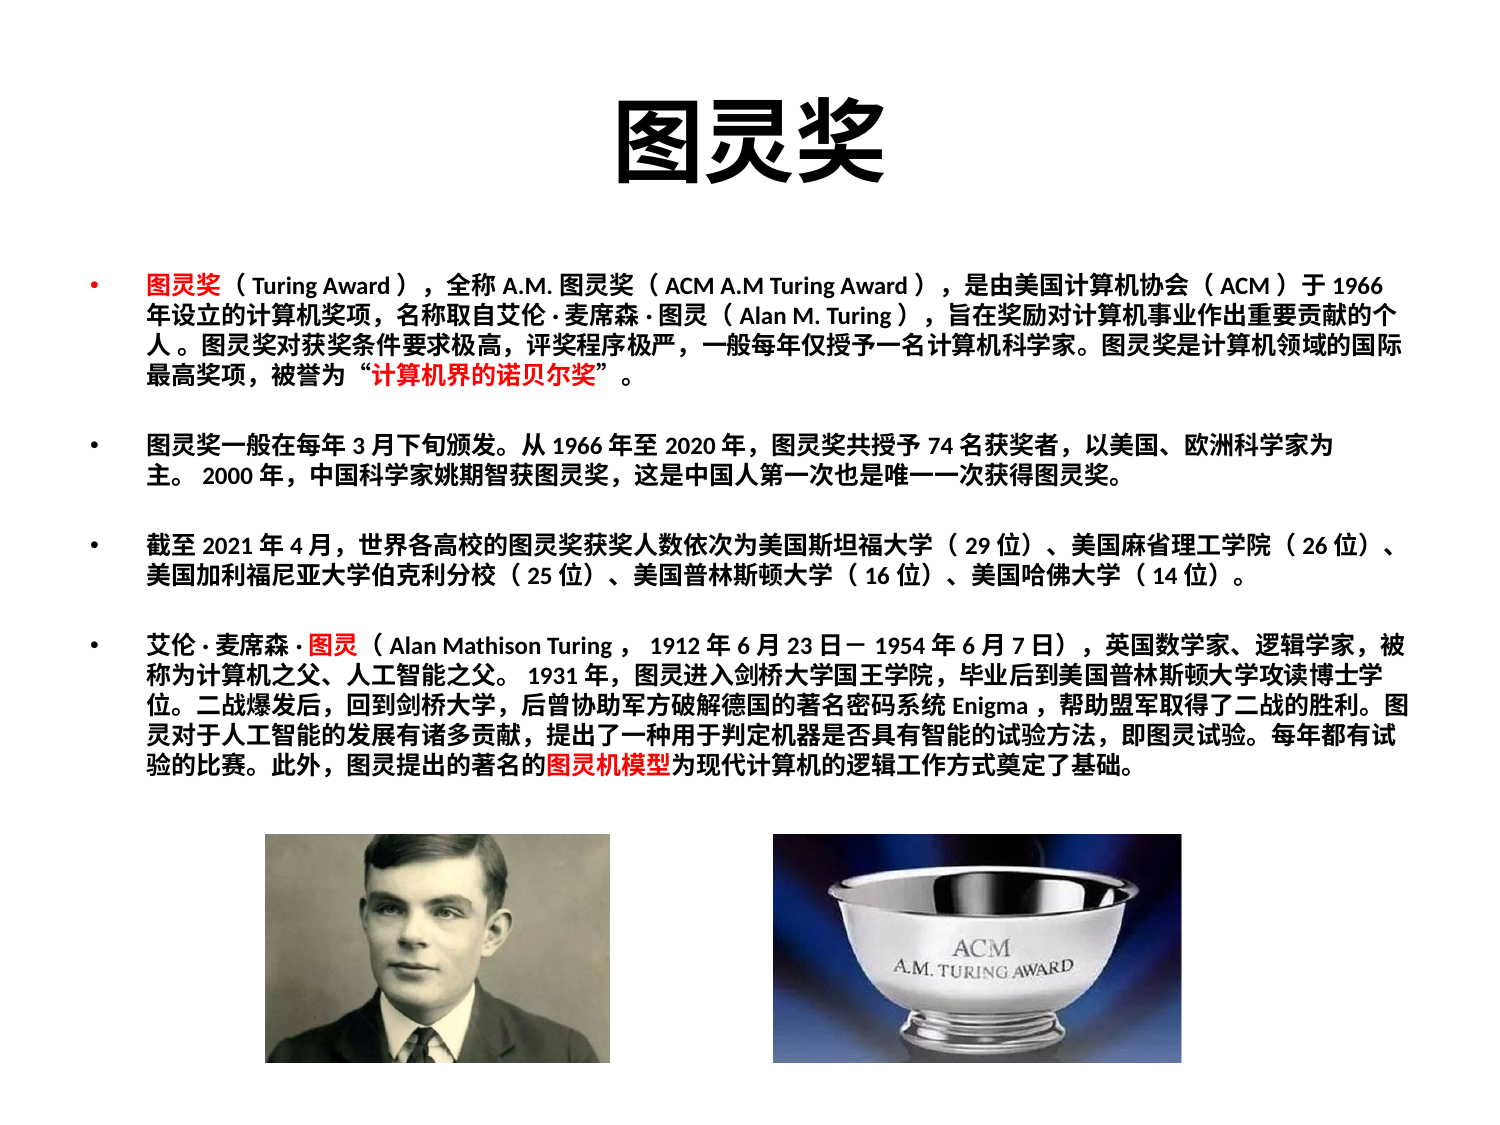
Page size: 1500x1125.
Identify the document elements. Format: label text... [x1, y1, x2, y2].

title 图灵奖 [75, 45, 1425, 233]
picture [265, 833, 610, 1064]
picture [773, 833, 1182, 1064]
list 图灵奖（Turing Award），全称A.M.图灵奖（ACM A.M Turing Award），是由美国计算机协会（ACM）于1966年设立的计算机奖项，名称取自艾伦·麦席森·图灵（Alan M. Turing），旨在奖励对计算机事业作出重要贡献的个人 。图灵奖对获奖条件要求极高，评奖程序极严，一般每年仅授予一名计算机科学家。图灵奖是计算机领域的国际最高奖项，被誉为“计算机界的诺贝尔奖”。 图灵奖一般在每年3月下旬颁发。从1966年至2020年，图灵奖共授予74名获奖者，以美国、欧洲科学家为主。2000年，中国科学家姚期智获图灵奖，这是中国人第一次也是唯一一次获得图灵奖。 截至2021年4月，世界各高校的图灵奖获奖人数依次为美国斯坦福大学（29位）、美国麻省理工学院（26位）、美国加利福尼亚大学伯克利分校（25位）、美国普林斯顿大学（16位）、美国哈佛大学（14位）。 艾伦·麦席森·图灵（Alan Mathison Turing，1912年6月23日－1954年6月7日），英国数学家、逻辑学家，被称为计算机之父、人工智能之父。1931年，图灵进入剑桥大学国王学院，毕业后到美国普林斯顿大学攻读博士学位。二战爆发后，回到剑桥大学，后曾协助军方破解德国的著名密码系统Enigma，帮助盟军取得了二战的胜利。图灵对于人工智能的发展有诸多贡献，提出了一种用于判定机器是否具有智能的试验方法，即图灵试验。每年都有试验的比赛。此外，图灵提出的著名的图灵机模型为现代计算机的逻辑工作方式奠定了基础。 [75, 262, 1425, 1005]
